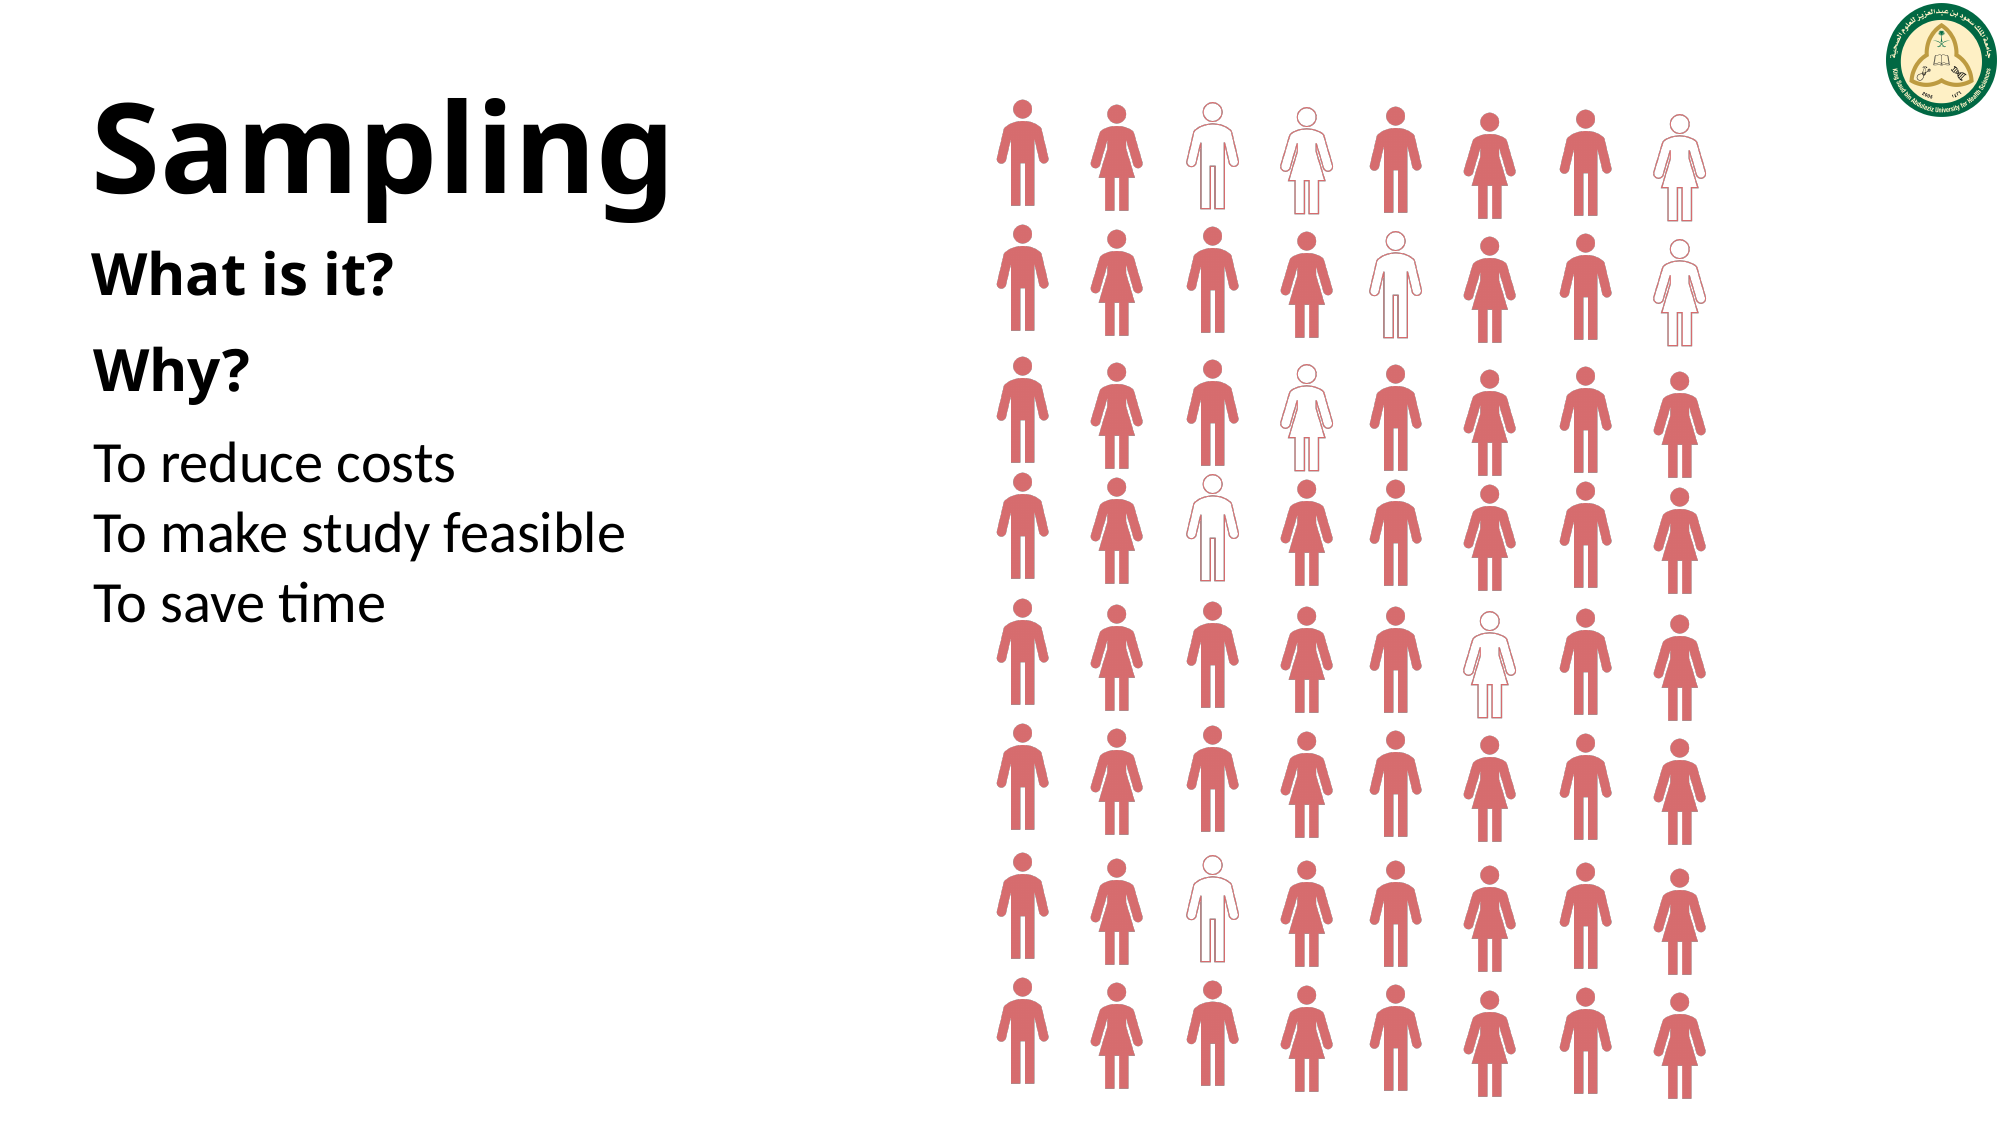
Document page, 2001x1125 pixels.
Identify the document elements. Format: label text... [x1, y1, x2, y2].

text_box Why? [78, 326, 339, 411]
text_box What is it? [76, 229, 434, 315]
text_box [966, 96, 1736, 1102]
text_box To reduce costs To make study feasible To save time [78, 417, 711, 642]
picture [1886, 3, 1997, 117]
list Sampling [76, 77, 1802, 792]
